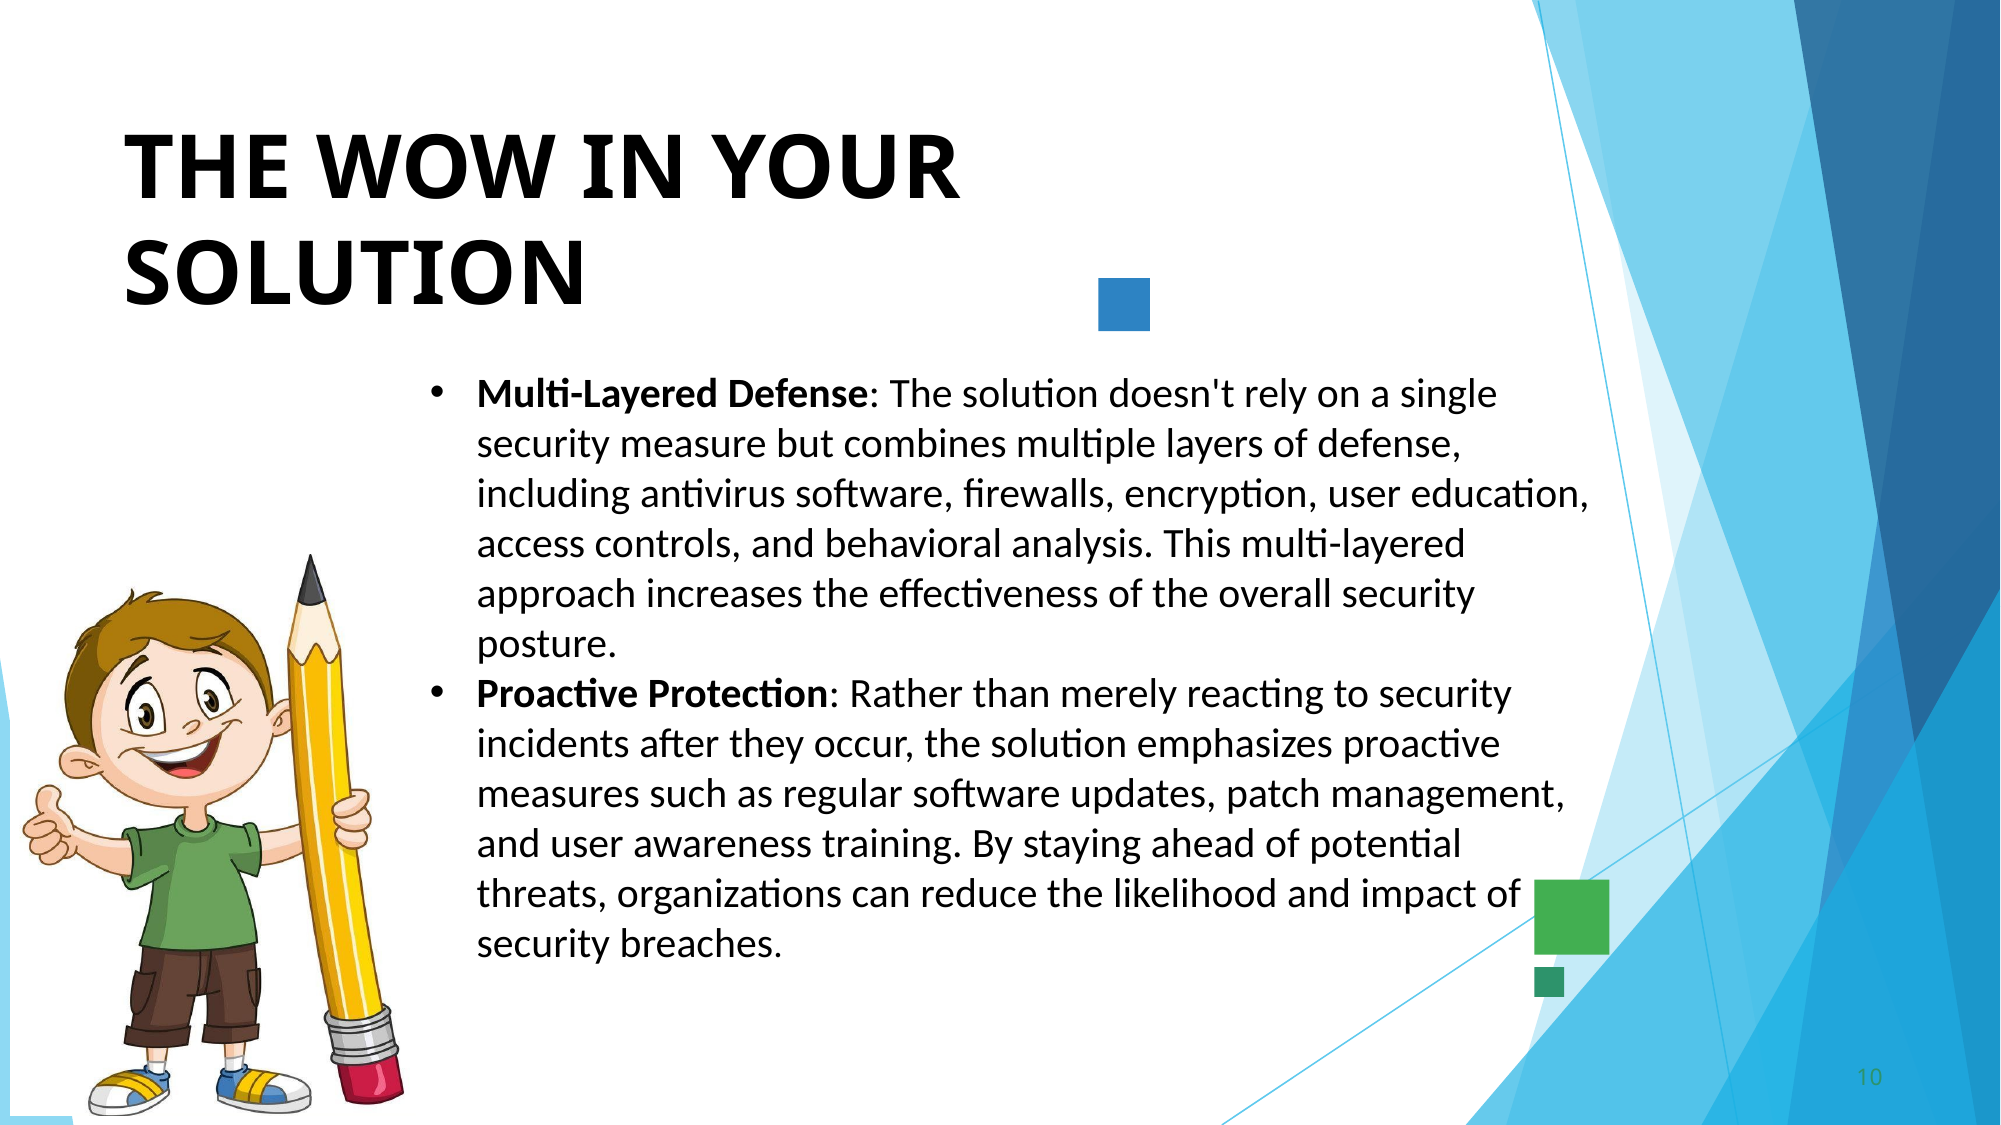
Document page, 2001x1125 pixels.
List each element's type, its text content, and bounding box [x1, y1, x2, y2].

text_box [1098, 323, 1150, 332]
text_box 10 [1849, 1061, 1888, 1095]
picture [10, 554, 416, 1116]
text_box Multi-Layered Defense: The solution doesn't rely on a single security measure but combines multiple layers of defense, including antivirus software, firewalls, encryption, user education, access controls, and behavioral analysis. This multi-layered approach increases the effectiveness of the overall security posture. Proactive Protection: Rather than merely reacting to security incidents after they occur, the solution emphasizes proactive measures such as regular software updates, patch management, and user awareness training. By staying ahead of potential threats, organizations can reduce the likelihood and impact of security breaches. [414, 358, 1612, 1019]
title THE WOW IN YOUR SOLUTION [121, 107, 1359, 323]
